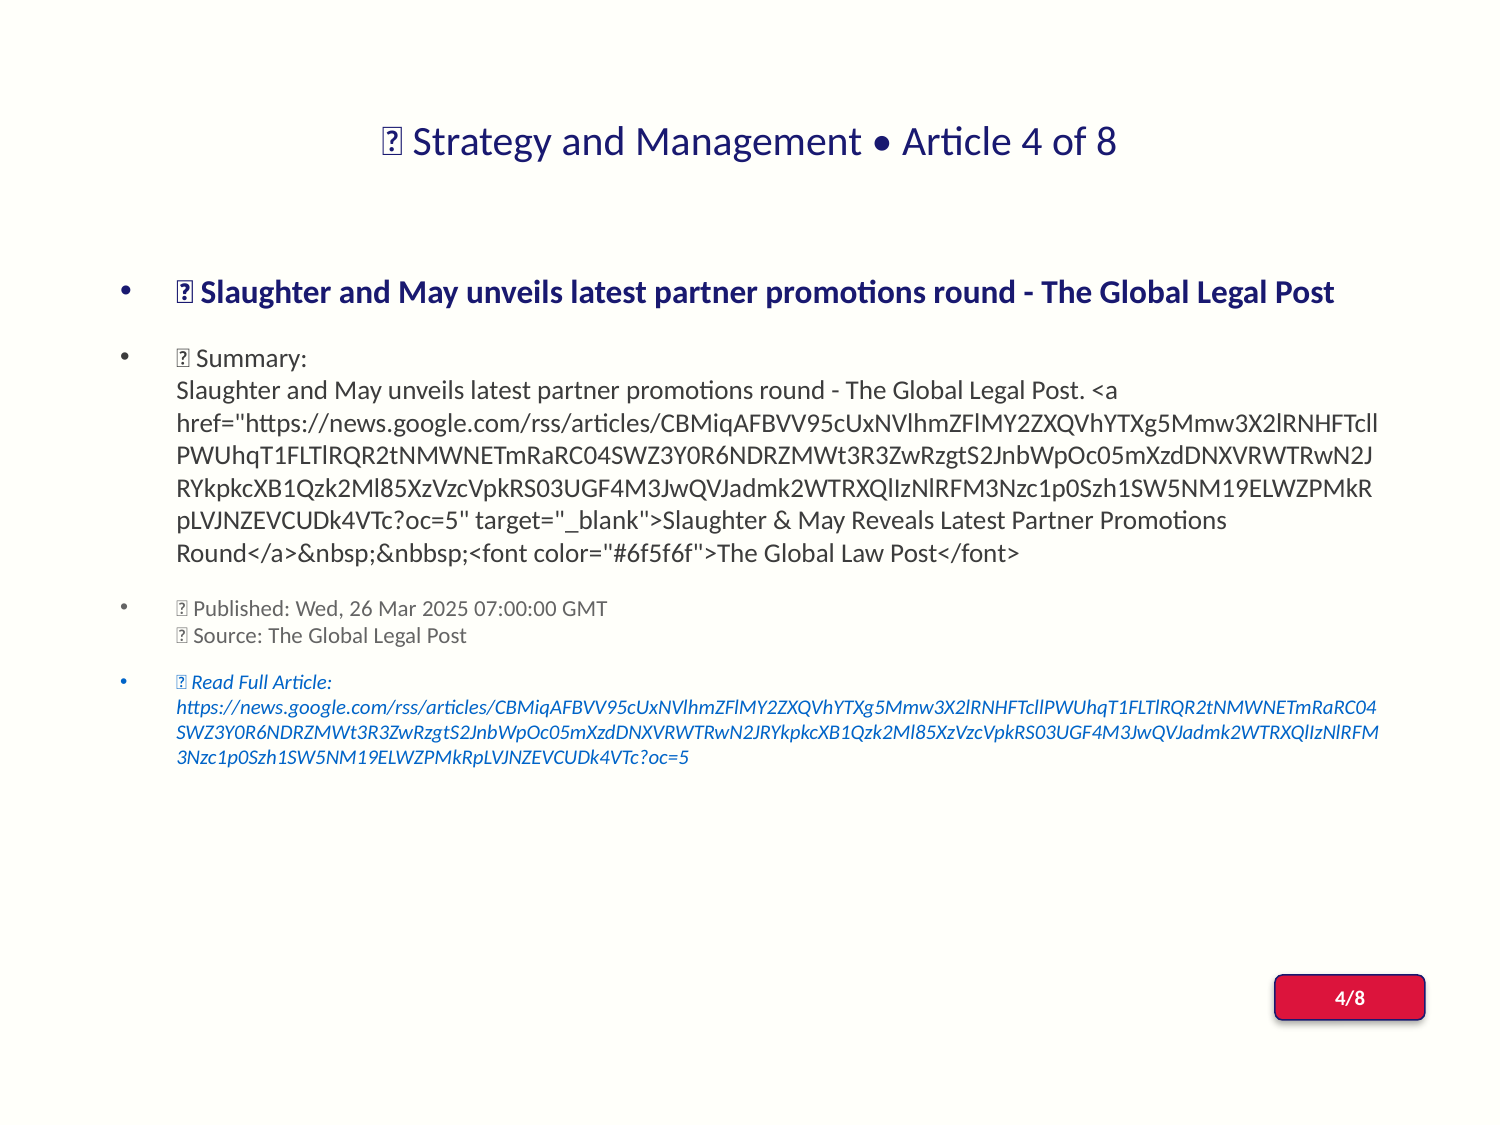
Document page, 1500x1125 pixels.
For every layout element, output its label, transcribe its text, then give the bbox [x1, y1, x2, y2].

list 📌 Slaughter and May unveils latest partner promotions round - The Global Legal Post 📝 Summary: Slaughter and May unveils latest partner promotions round - The Global Legal Post. <a href="https://news.google.com/rss/articles/CBMiqAFBVV95cUxNVlhmZFlMY2ZXQVhYTXg5Mmw3X2lRNHFTcllPWUhqT1FLTlRQR2tNMWNETmRaRC04SWZ3Y0R6NDRZMWt3R3ZwRzgtS2JnbWpOc05mXzdDNXVRWTRwN2JRYkpkcXB1Qzk2Ml85XzVzcVpkRS03UGF4M3JwQVJadmk2WTRXQlIzNlRFM3Nzc1p0Szh1SW5NM19ELWZPMkRpLVJNZEVCUDk4VTc?oc=5" target="_blank">Slaughter & May Reveals Latest Partner Promotions Round</a>&nbsp;&nbbsp;<font color="#6f5f6f">The Global Law Post</font> 📅 Published: Wed, 26 Mar 2025 07:00:00 GMT 📰 Source: The Global Legal Post 🔗 Read Full Article: https://news.google.com/rss/articles/CBMiqAFBVV95cUxNVlhmZFlMY2ZXQVhYTXg5Mmw3X2lRNHFTcllPWUhqT1FLTlRQR2tNMWNETmRaRC04SWZ3Y0R6NDRZMWt3R3ZwRzgtS2JnbWpOc05mXzdDNXVRWTRwN2JRYkpkcXB1Qzk2Ml85XzVzcVpkRS03UGF4M3JwQVJadmk2WTRXQlIzNlRFM3Nzc1p0Szh1SW5NM19ELWZPMkRpLVJNZEVCUDk4VTc?oc=5 [75, 262, 1425, 1005]
title 📰 Strategy and Management • Article 4 of 8 [75, 45, 1425, 233]
text_box 4/8 [1274, 974, 1426, 1021]
